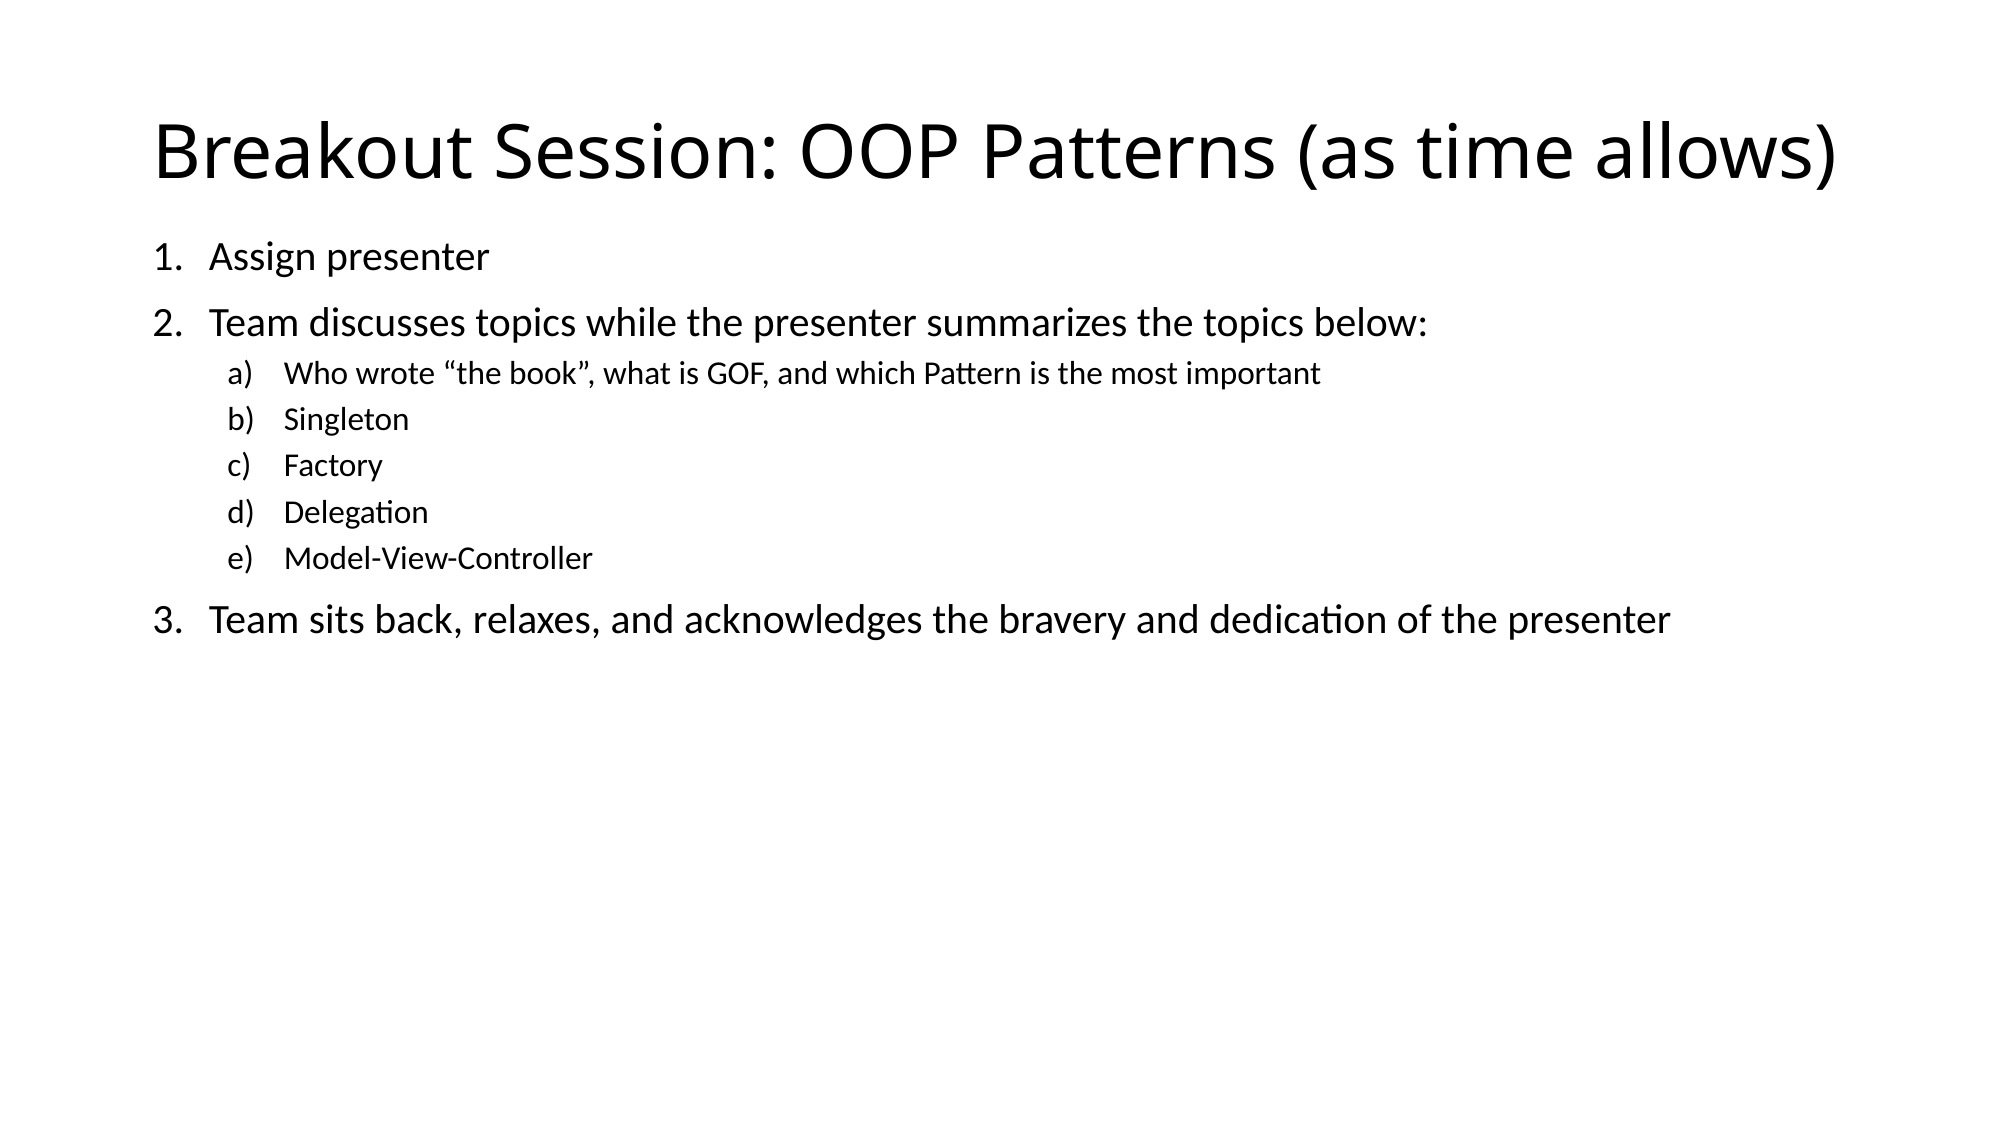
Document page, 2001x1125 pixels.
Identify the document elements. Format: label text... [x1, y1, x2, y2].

title Breakout Session: OOP Patterns (as time allows) [137, 92, 1863, 215]
list Assign presenter Team discusses topics while the presenter summarizes the topics below: Who wrote “the book”, what is GOF, and which Pattern is the most important Singleton Factory Delegation Model-View-Controller Team sits back, relaxes, and acknowledges the bravery and dedication of the presenter [137, 226, 1863, 1032]
